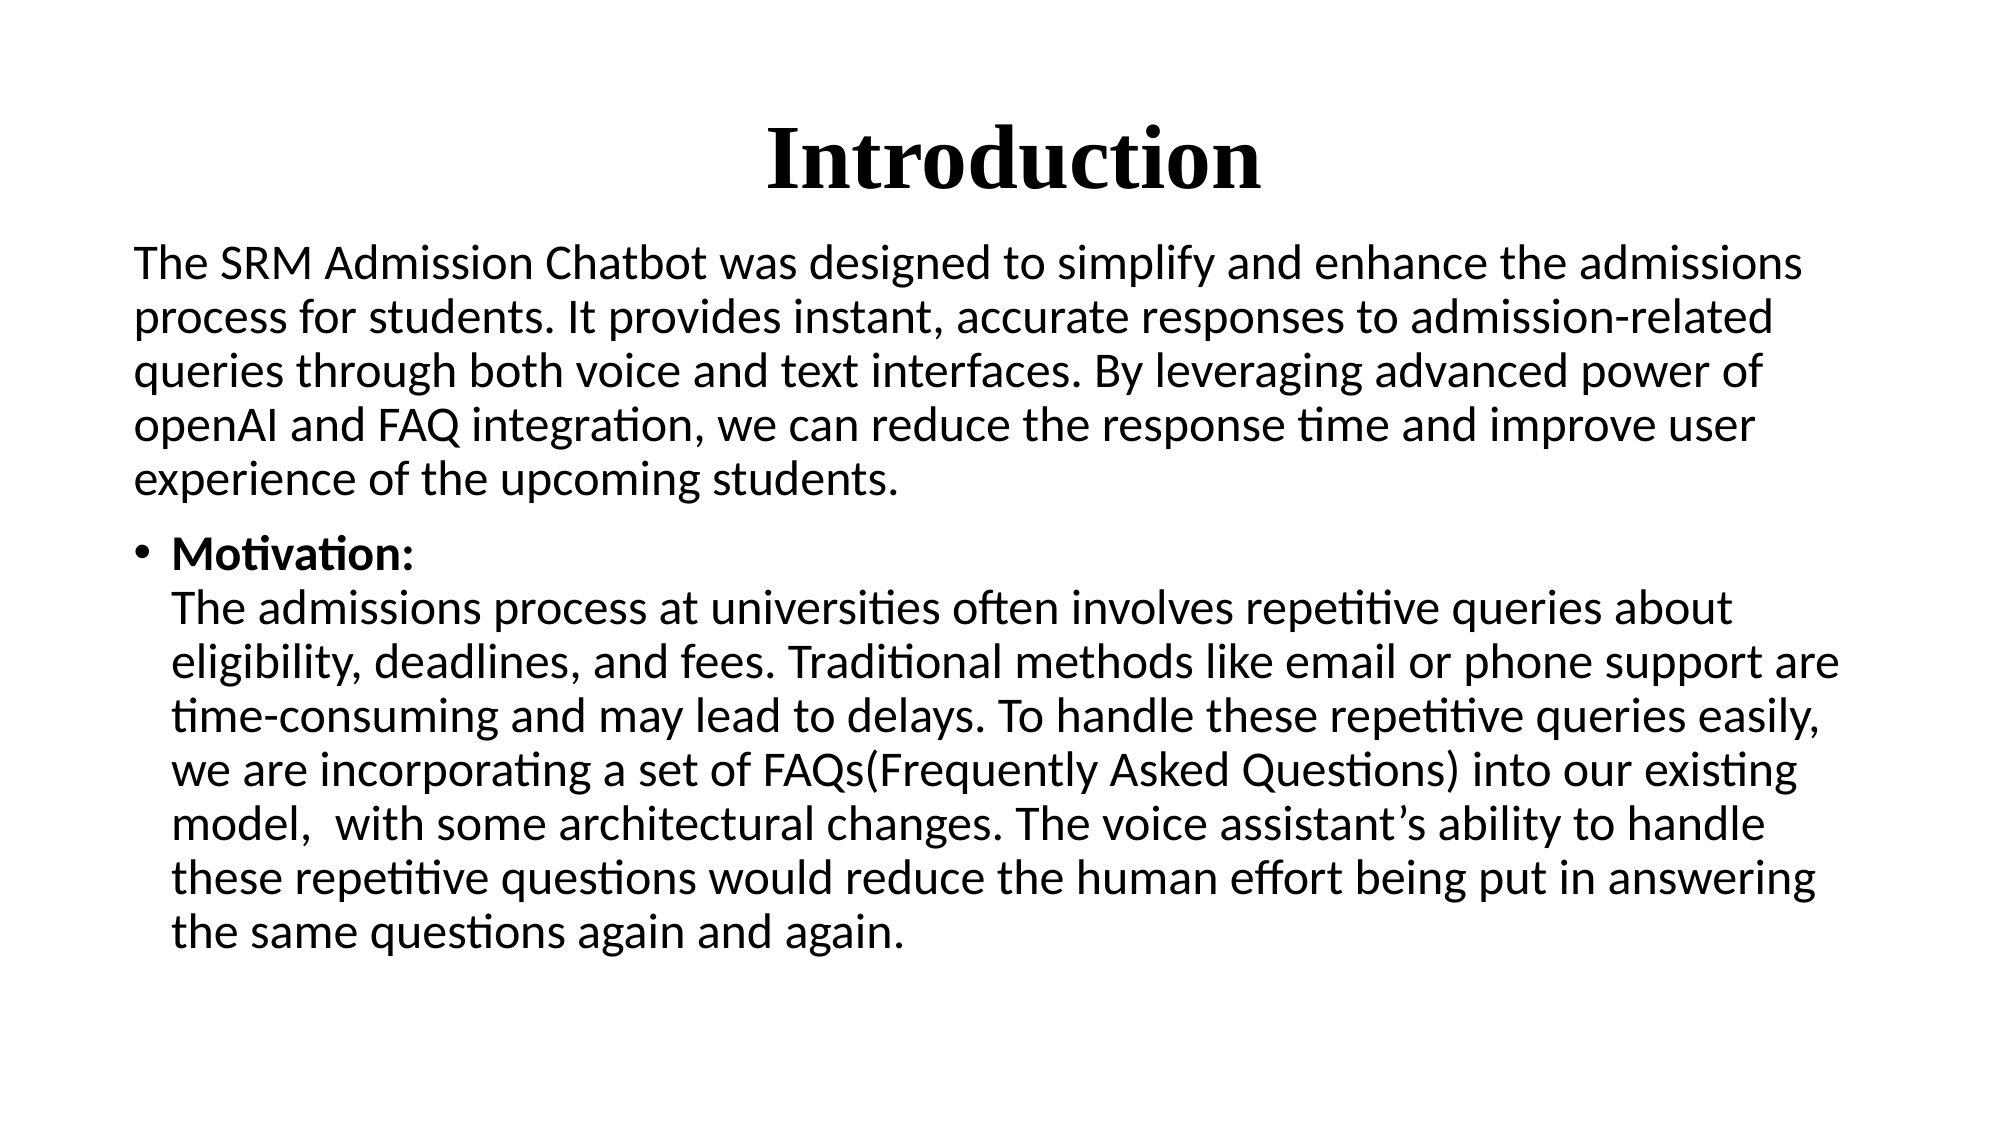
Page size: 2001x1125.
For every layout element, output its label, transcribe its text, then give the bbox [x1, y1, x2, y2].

list The SRM Admission Chatbot was designed to simplify and enhance the admissions process for students. It provides instant, accurate responses to admission-related queries through both voice and text interfaces. By leveraging advanced power of openAI and FAQ integration, we can reduce the response time and improve user experience of the upcoming students. Motivation: The admissions process at universities often involves repetitive queries about eligibility, deadlines, and fees. Traditional methods like email or phone support are time-consuming and may lead to delays. To handle these repetitive queries easily, we are incorporating a set of FAQs(Frequently Asked Questions) into our existing model, with some architectural changes. The voice assistant’s ability to handle these repetitive questions would reduce the human effort being put in answering the same questions again and again. [118, 228, 1882, 1063]
text_box Introduction [151, 50, 1877, 268]
